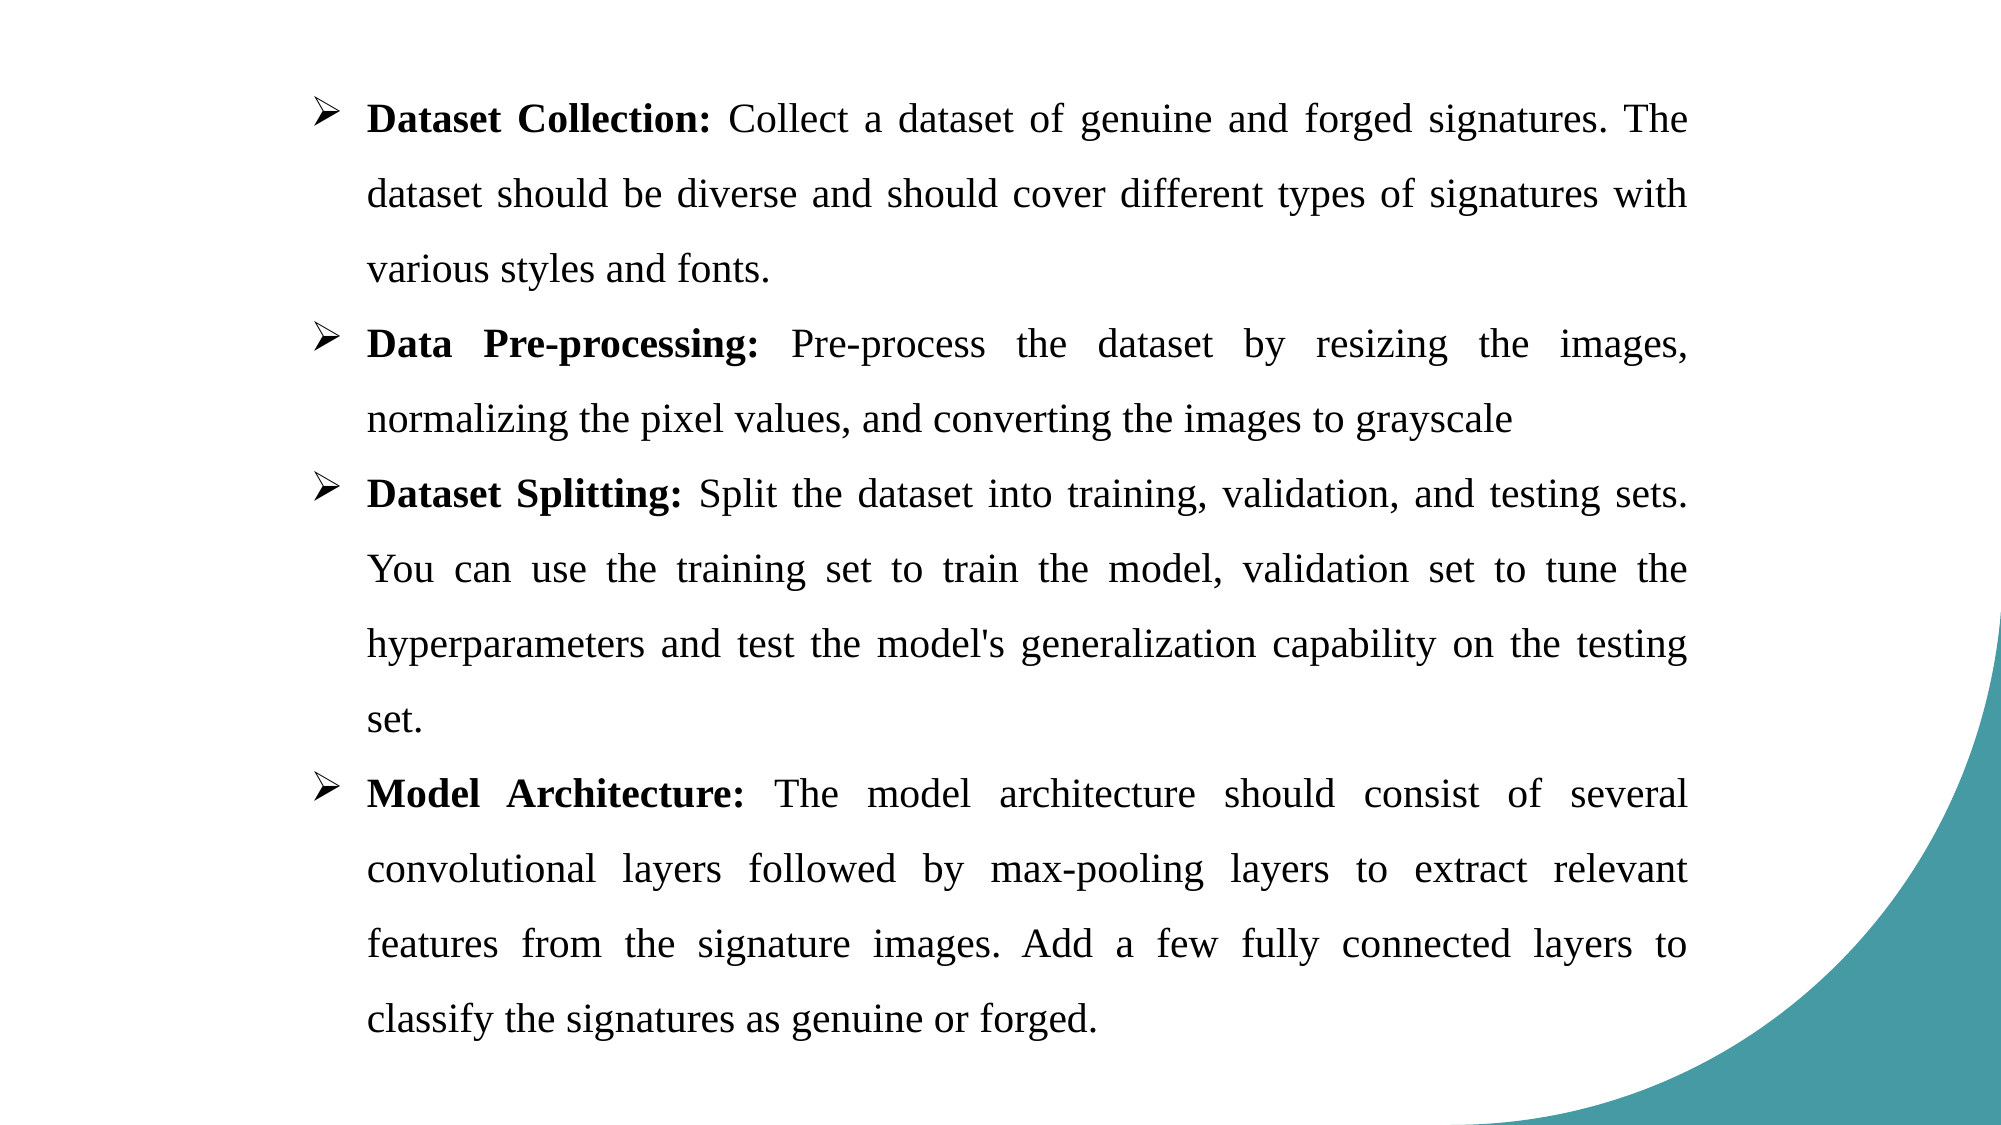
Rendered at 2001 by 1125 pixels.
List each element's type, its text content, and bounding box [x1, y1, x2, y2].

text_box Dataset Collection: Collect a dataset of genuine and forged signatures. The dataset should be diverse and should cover different types of signatures with various styles and fonts. Data Pre-processing: Pre-process the dataset by resizing the images, normalizing the pixel values, and converting the images to grayscale Dataset Splitting: Split the dataset into training, validation, and testing sets. You can use the training set to train the model, validation set to tune the hyperparameters and test the model's generalization capability on the testing set. Model Architecture: The model architecture should consist of several convolutional layers followed by max-pooling layers to extract relevant features from the signature images. Add a few fully connected layers to classify the signatures as genuine or forged. [295, 58, 1705, 1049]
